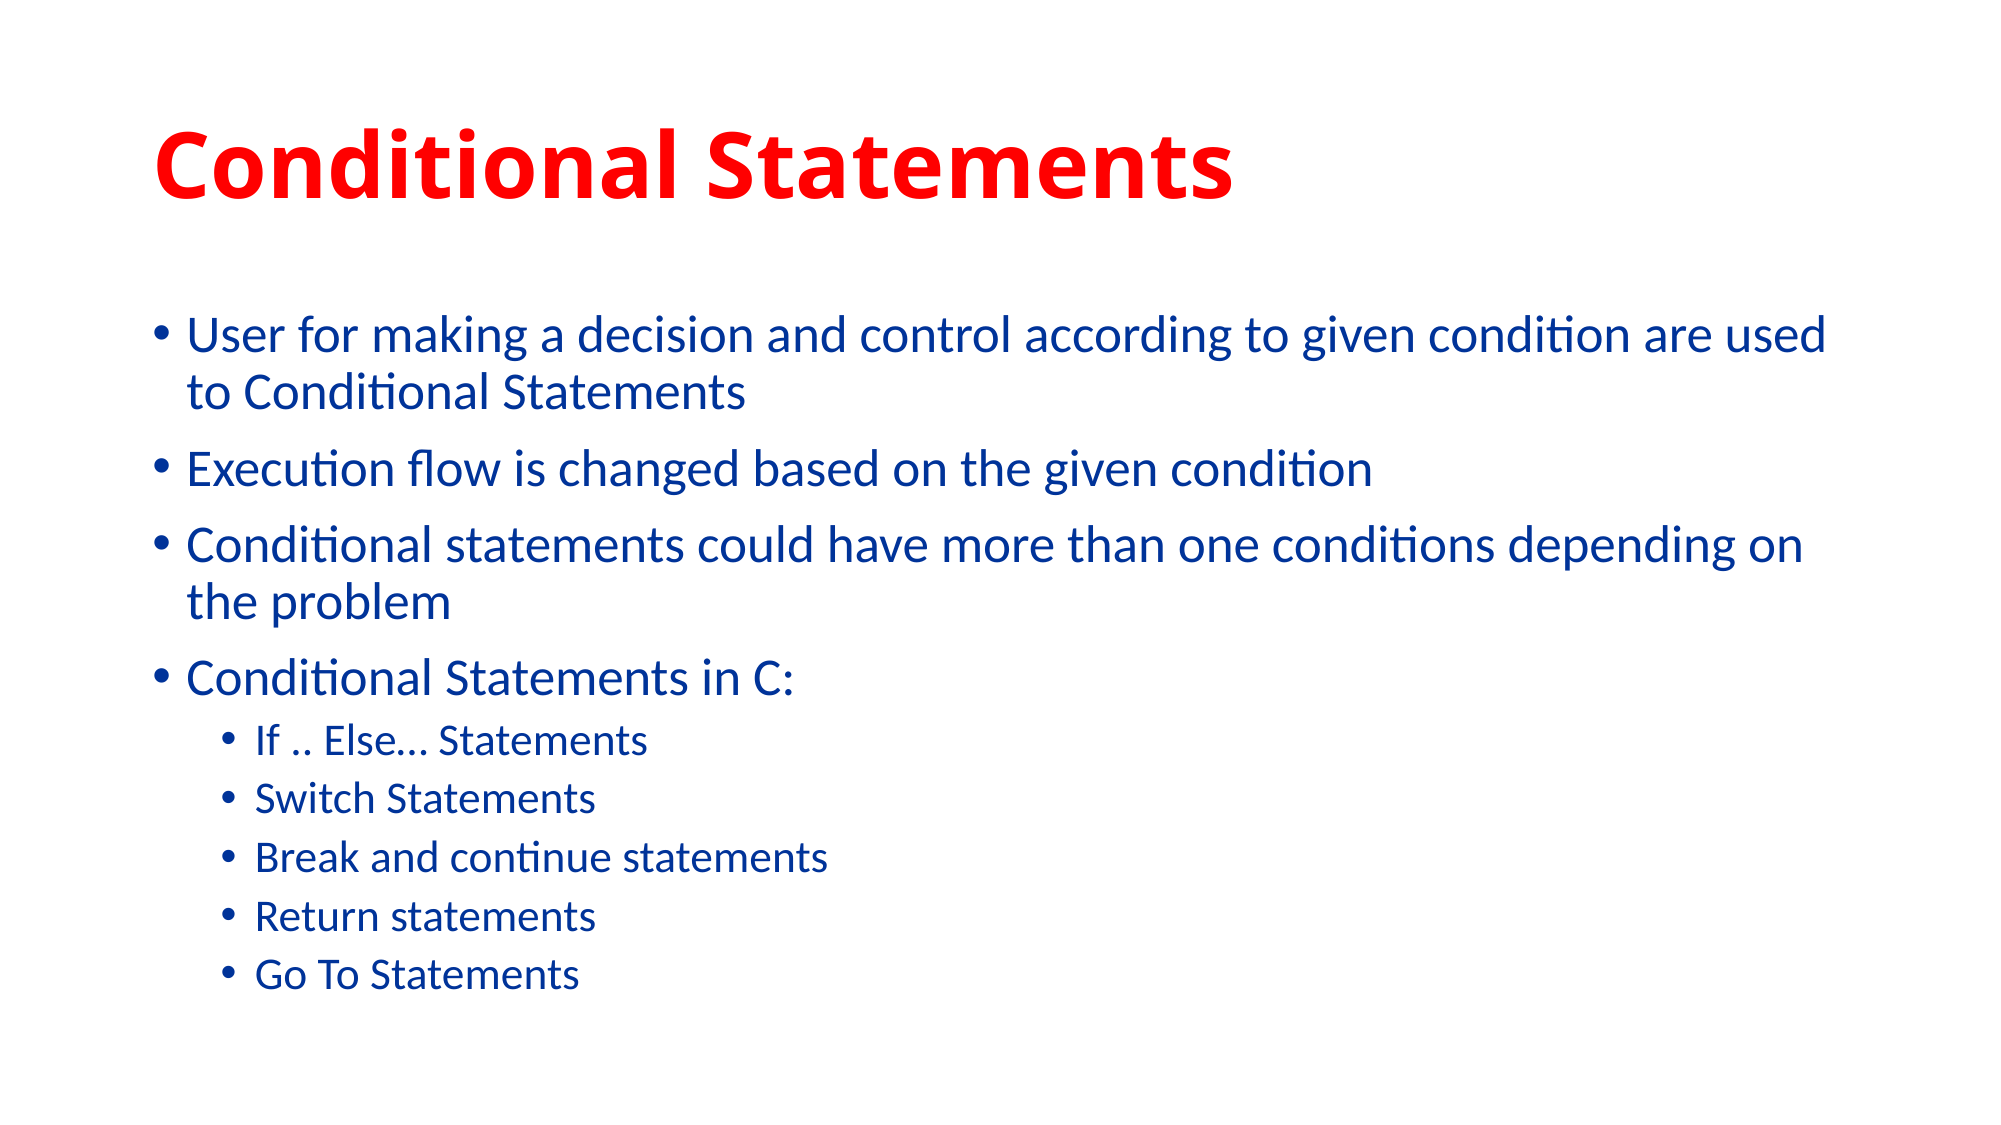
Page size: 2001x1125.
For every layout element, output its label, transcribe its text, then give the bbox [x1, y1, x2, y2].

list User for making a decision and control according to given condition are used to Conditional Statements Execution flow is changed based on the given condition Conditional statements could have more than one conditions depending on the problem Conditional Statements in C: If .. Else… Statements Switch Statements Break and continue statements Return statements Go To Statements [137, 299, 1863, 1014]
title Conditional Statements [137, 59, 1863, 278]
